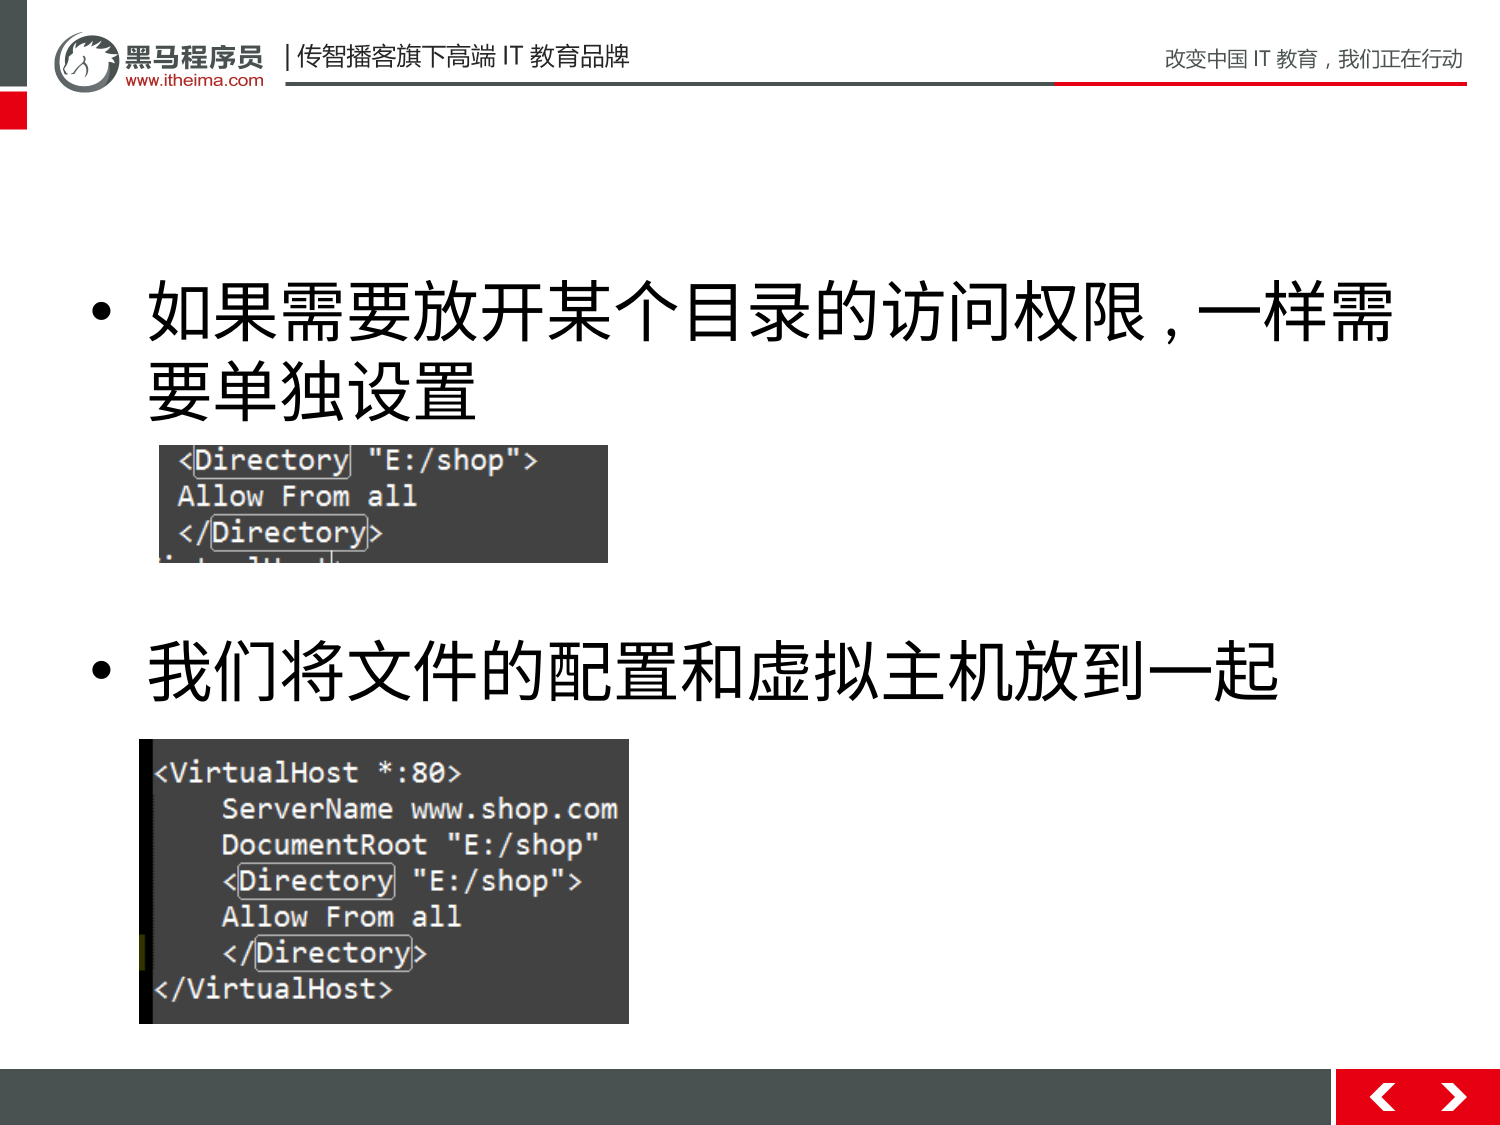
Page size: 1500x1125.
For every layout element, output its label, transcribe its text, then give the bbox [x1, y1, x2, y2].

list 如果需要放开某个目录的访问权限,一样需要单独设置 我们将文件的配置和虚拟主机放到一起 [75, 262, 1425, 1005]
picture [0, 0, 1500, 1125]
